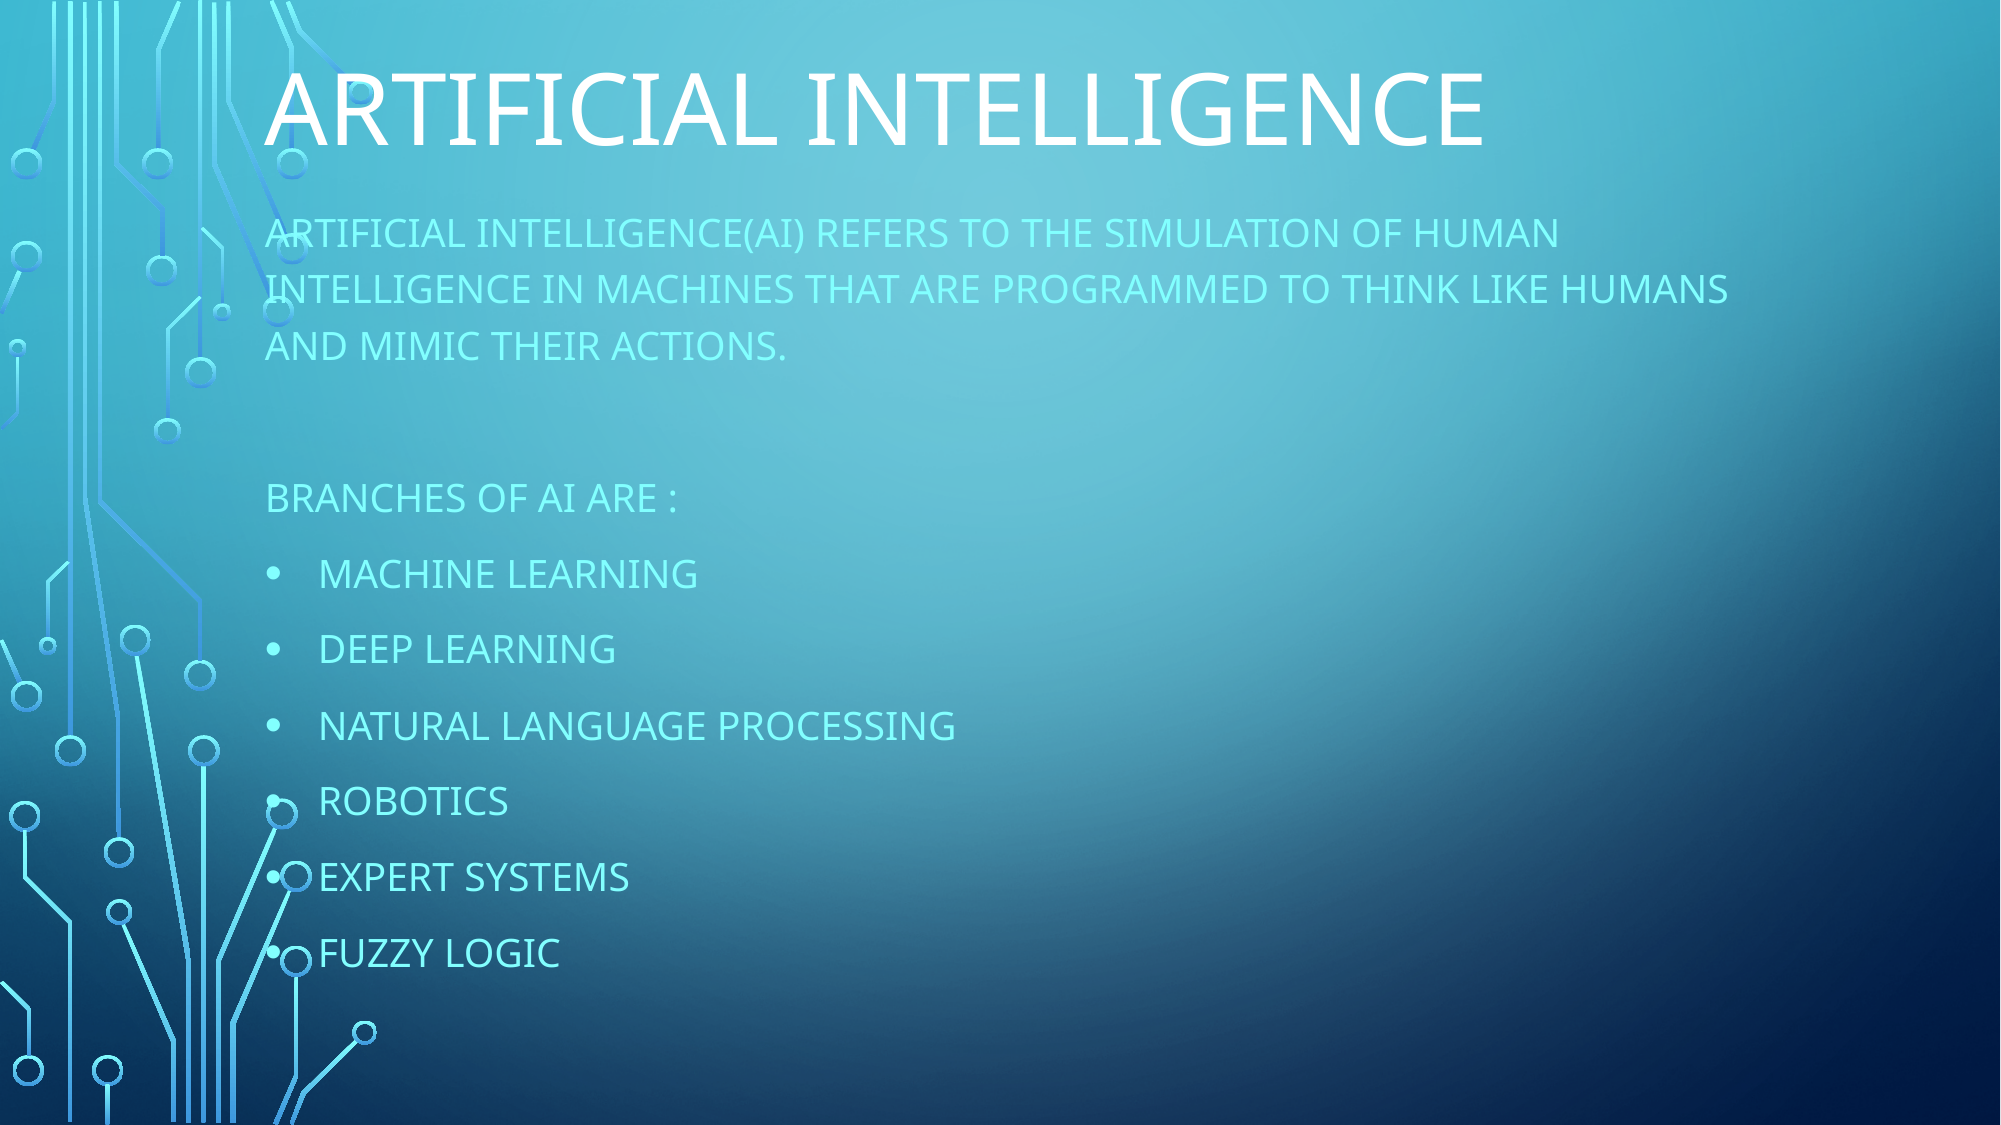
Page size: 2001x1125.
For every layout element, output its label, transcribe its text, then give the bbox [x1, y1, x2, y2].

title Artificial Intelligence [249, 43, 1750, 175]
subtitle Artificial Intelligence(AI) refers to the simulation of human intelligence in machines that are programmed to think like humans and mimic their actions. Branches of AI are : Machine Learning Deep Learning Natural Language Processing Robotics Expert Systems Fuzzy Logic [249, 191, 1750, 988]
